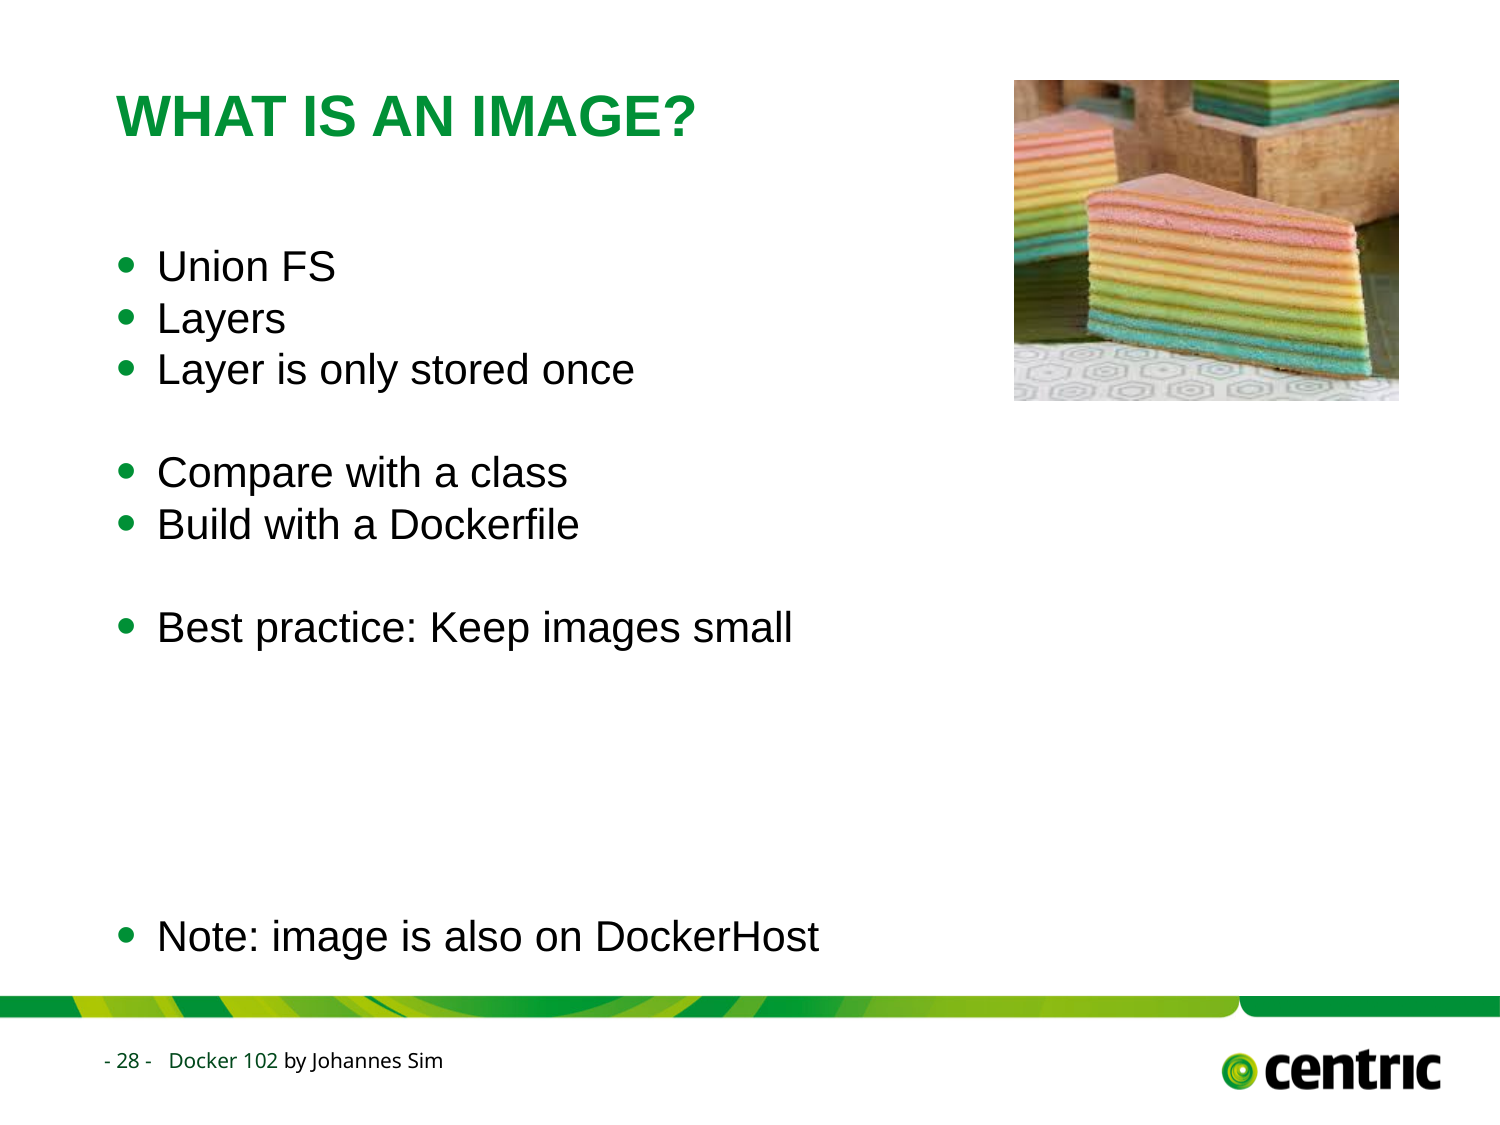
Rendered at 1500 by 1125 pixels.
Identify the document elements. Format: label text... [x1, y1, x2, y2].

title What is an Image? [101, 77, 1441, 213]
picture [1014, 80, 1399, 402]
picture [0, 995, 1500, 1125]
list Union FS Layers Layer is only stored once Compare with a class Build with a Dockerfile Best practice: Keep images small Note: image is also on DockerHost [101, 231, 1441, 975]
